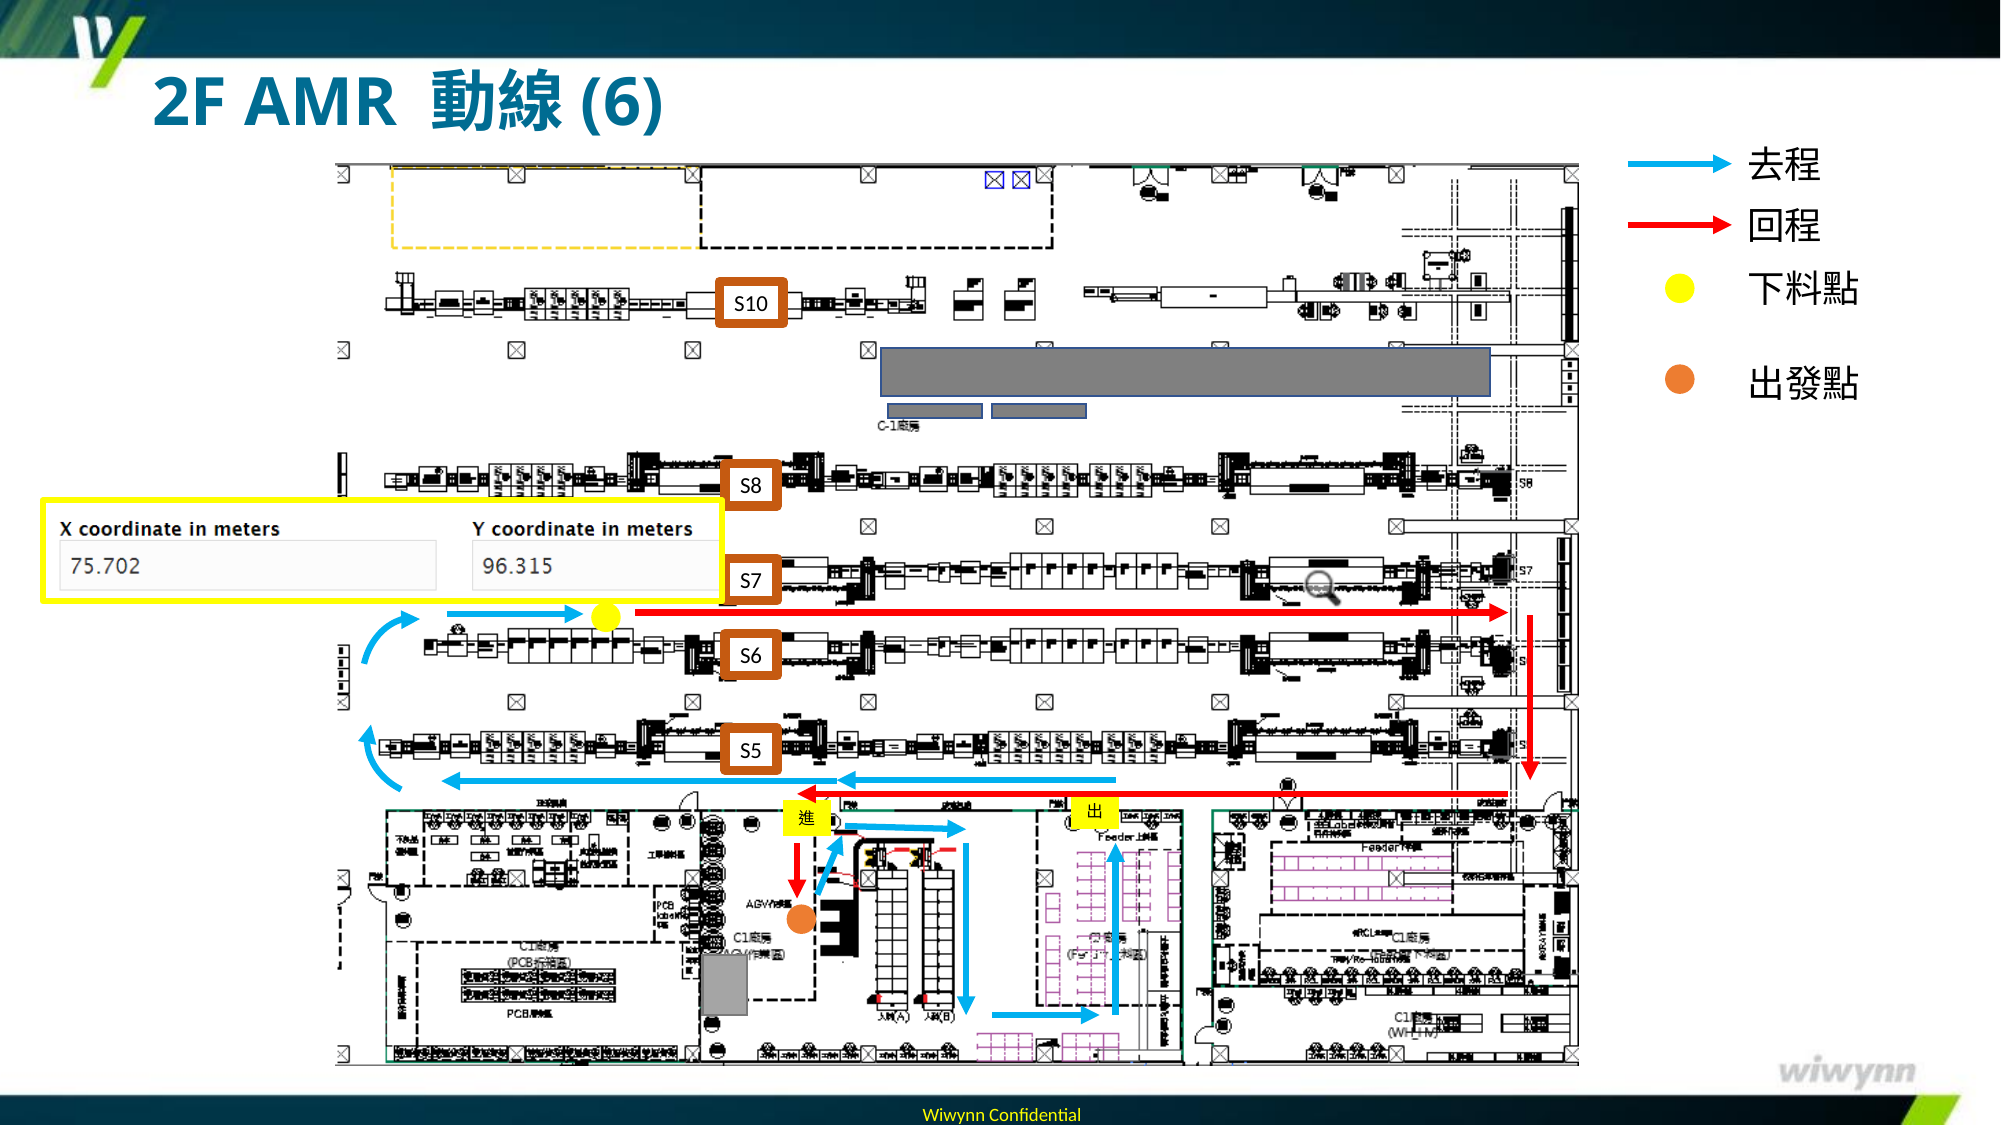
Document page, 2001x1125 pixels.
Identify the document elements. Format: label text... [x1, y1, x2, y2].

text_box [817, 835, 843, 895]
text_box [844, 825, 967, 830]
text_box 出發點 [1732, 352, 1876, 412]
text_box [1664, 363, 1696, 395]
title 2F AMR 動線(6) [137, 59, 2000, 142]
text_box [1664, 272, 1696, 305]
text_box 去程 [1732, 133, 1838, 194]
text_box 回程 [1732, 194, 1838, 255]
picture [0, 0, 2001, 1125]
text_box 下料點 [1732, 258, 1876, 318]
